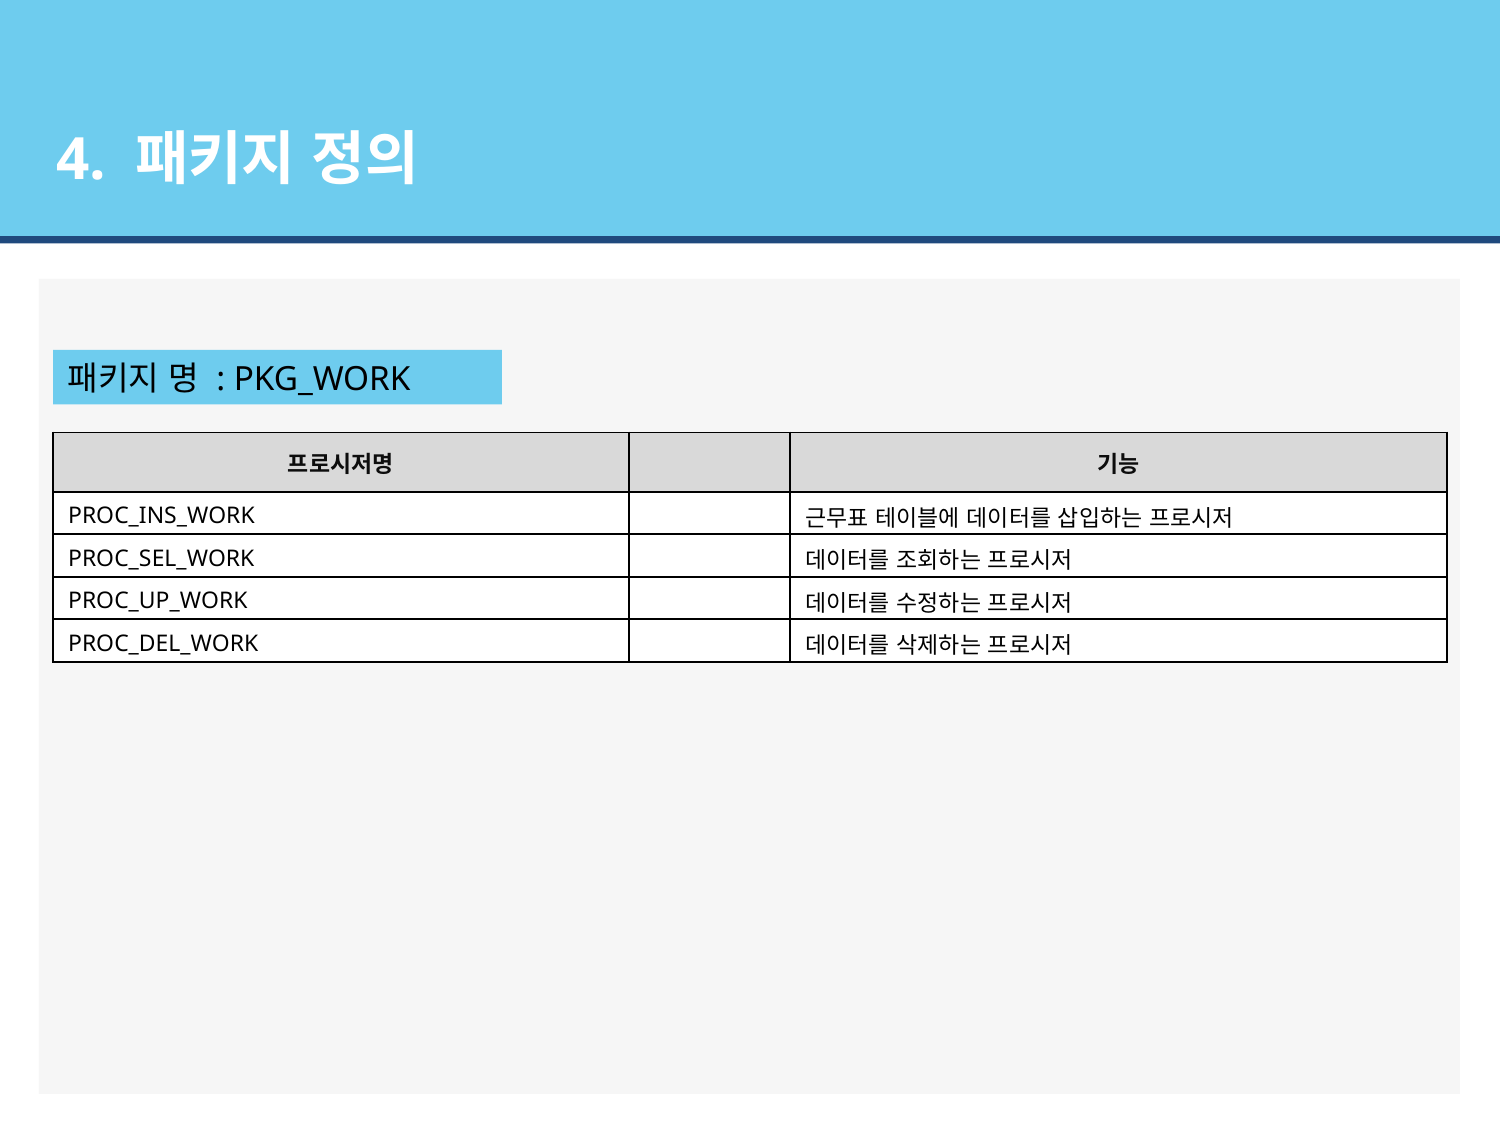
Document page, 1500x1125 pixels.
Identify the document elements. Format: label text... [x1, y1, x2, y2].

table_cell PROC_SEL_WORK [54, 535, 628, 576]
table_cell [630, 493, 789, 533]
table_cell 데이터를 수정하는 프로시저 [791, 578, 1446, 618]
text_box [0, 0, 1500, 244]
table_header 기능 [791, 433, 1446, 491]
text_box [37, 277, 1462, 1096]
table_cell PROC_INS_WORK [54, 493, 628, 533]
table_cell 근무표 테이블에 데이터를 삽입하는 프로시저 [791, 493, 1446, 533]
table_cell 데이터를 조회하는 프로시저 [791, 535, 1446, 576]
table_cell 데이터를 삭제하는 프로시저 [791, 620, 1446, 661]
table_cell PROC_DEL_WORK [54, 620, 628, 661]
table_header [630, 433, 789, 491]
table_cell PROC_UP_WORK [54, 578, 628, 618]
table_cell [630, 620, 789, 661]
table_header 프로시저명 [54, 433, 628, 491]
table_cell [630, 535, 789, 576]
text_box 패키지 명 : PKG_WORK [53, 349, 502, 405]
table_cell [630, 578, 789, 618]
